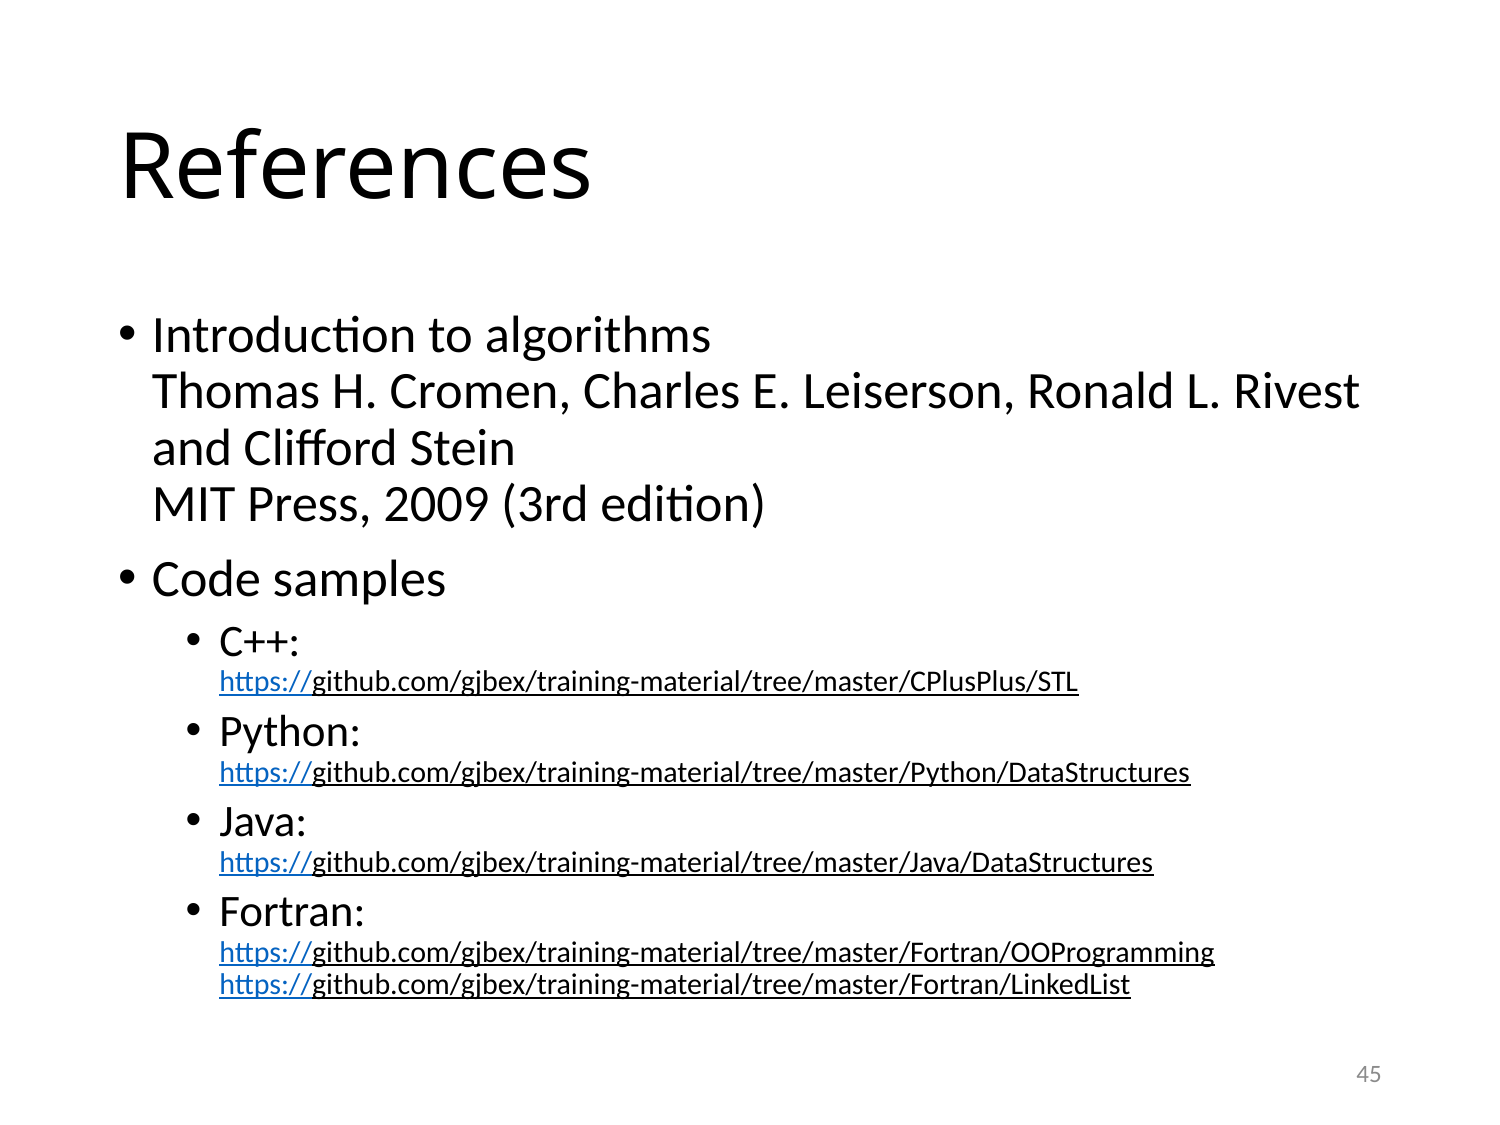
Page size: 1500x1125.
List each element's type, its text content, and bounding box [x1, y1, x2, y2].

list Introduction to algorithms Thomas H. Cromen, Charles E. Leiserson, Ronald L. Rivest and Clifford Stein MIT Press, 2009 (3rd edition) Code samples C++: https://github.com/gjbex/training-material/tree/master/CPlusPlus/STL Python: https://github.com/gjbex/training-material/tree/master/Python/DataStructures Java: https://github.com/gjbex/training-material/tree/master/Java/DataStructures Fortran: https://github.com/gjbex/training-material/tree/master/Fortran/OOProgramming https://github.com/gjbex/training-material/tree/master/Fortran/LinkedList [103, 299, 1397, 1014]
slide_number 45 [1059, 1042, 1397, 1103]
title References [103, 59, 1397, 278]
